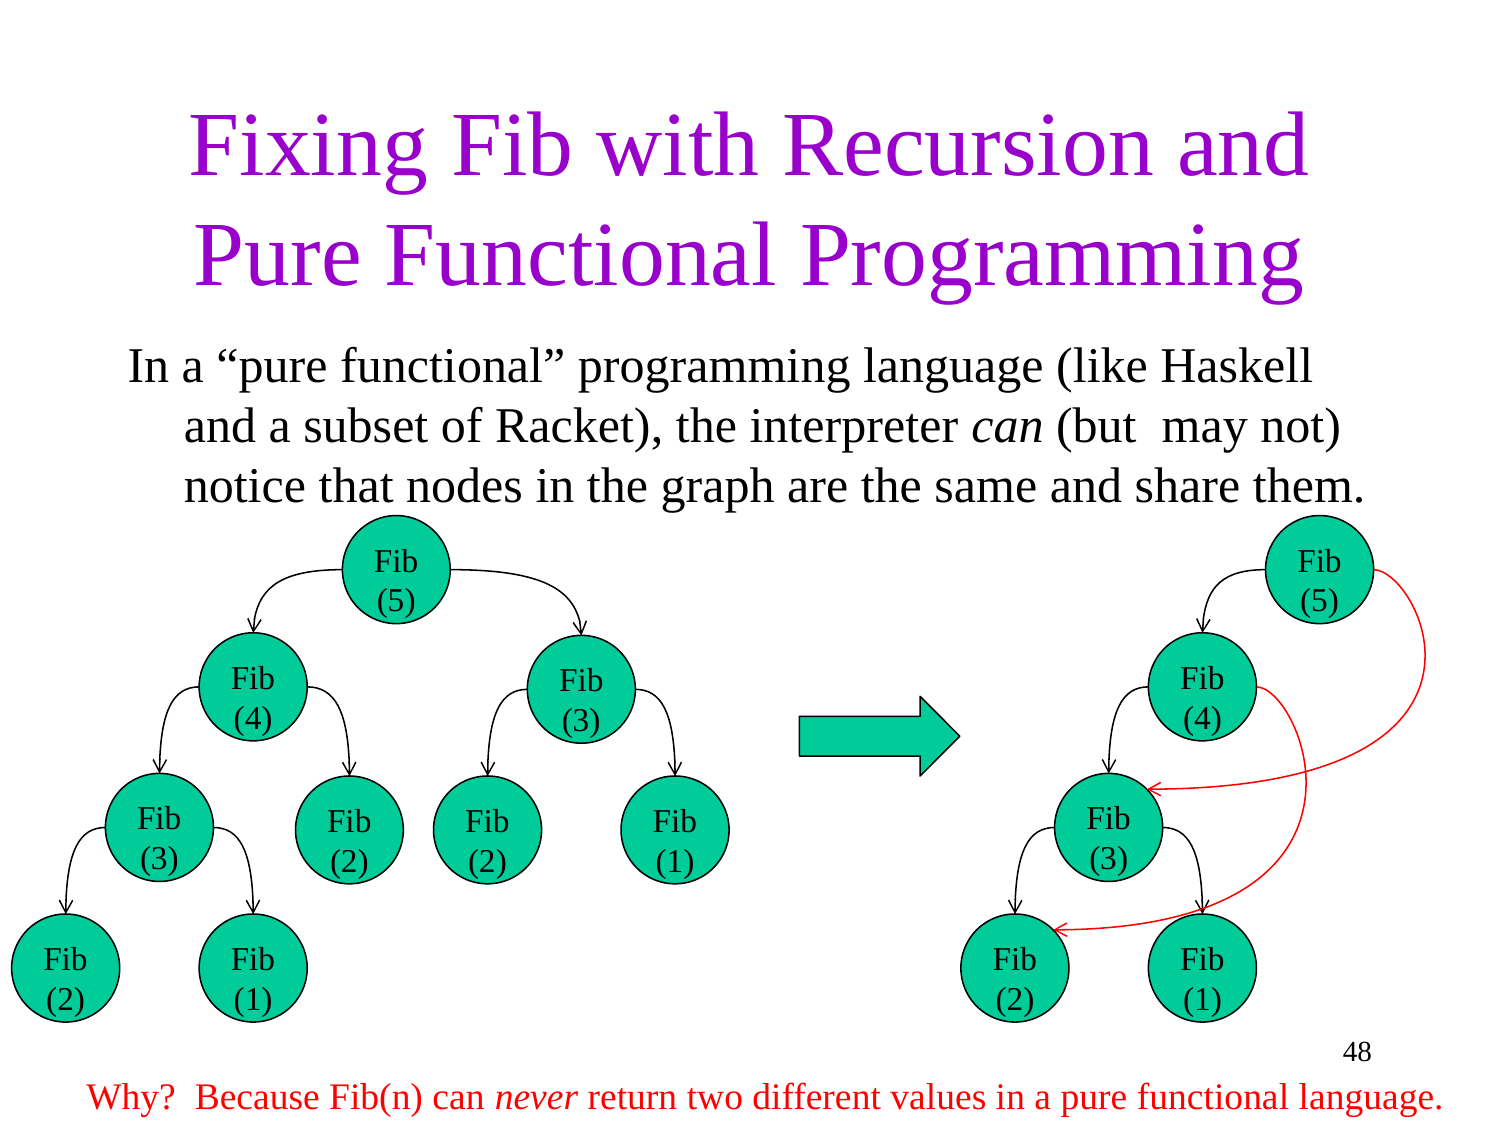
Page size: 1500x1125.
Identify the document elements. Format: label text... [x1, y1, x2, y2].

text_box Fib(2) [433, 776, 542, 884]
text_box Fib(2) [11, 914, 120, 1023]
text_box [1146, 569, 1374, 790]
text_box Fib(1) [1148, 938, 1257, 1023]
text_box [1014, 827, 1047, 915]
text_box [449, 569, 582, 636]
text_box Fib(2) [295, 776, 404, 884]
list In a “pure functional” programming language (like Haskell and a subset of Racket), the interpreter can (but may not) notice that nodes in the graph are the same and share them. [112, 324, 1388, 1000]
text_box Fib(3) [527, 635, 636, 744]
text_box Fib(5) [1265, 515, 1374, 568]
text_box Fib(4) [199, 633, 308, 741]
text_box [252, 569, 343, 633]
text_box Fib(3) [105, 773, 214, 882]
text_box Fib(5) [342, 515, 451, 624]
slide_number 48 [1074, 1024, 1388, 1064]
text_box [213, 827, 254, 915]
text_box Fib(1) [621, 776, 730, 884]
text_box Why? Because Fib(n) can never return two different values in a pure functional language. [71, 1064, 1460, 1124]
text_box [159, 686, 200, 774]
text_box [306, 686, 350, 777]
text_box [1052, 686, 1257, 931]
text_box Fib(2) [960, 914, 1069, 1023]
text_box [487, 689, 528, 777]
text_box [65, 827, 106, 915]
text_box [635, 689, 676, 777]
text_box Fib(1) [199, 914, 308, 1023]
title Fixing Fib with Recursion and Pure Functional Programming [112, 99, 1388, 288]
text_box [799, 696, 960, 777]
